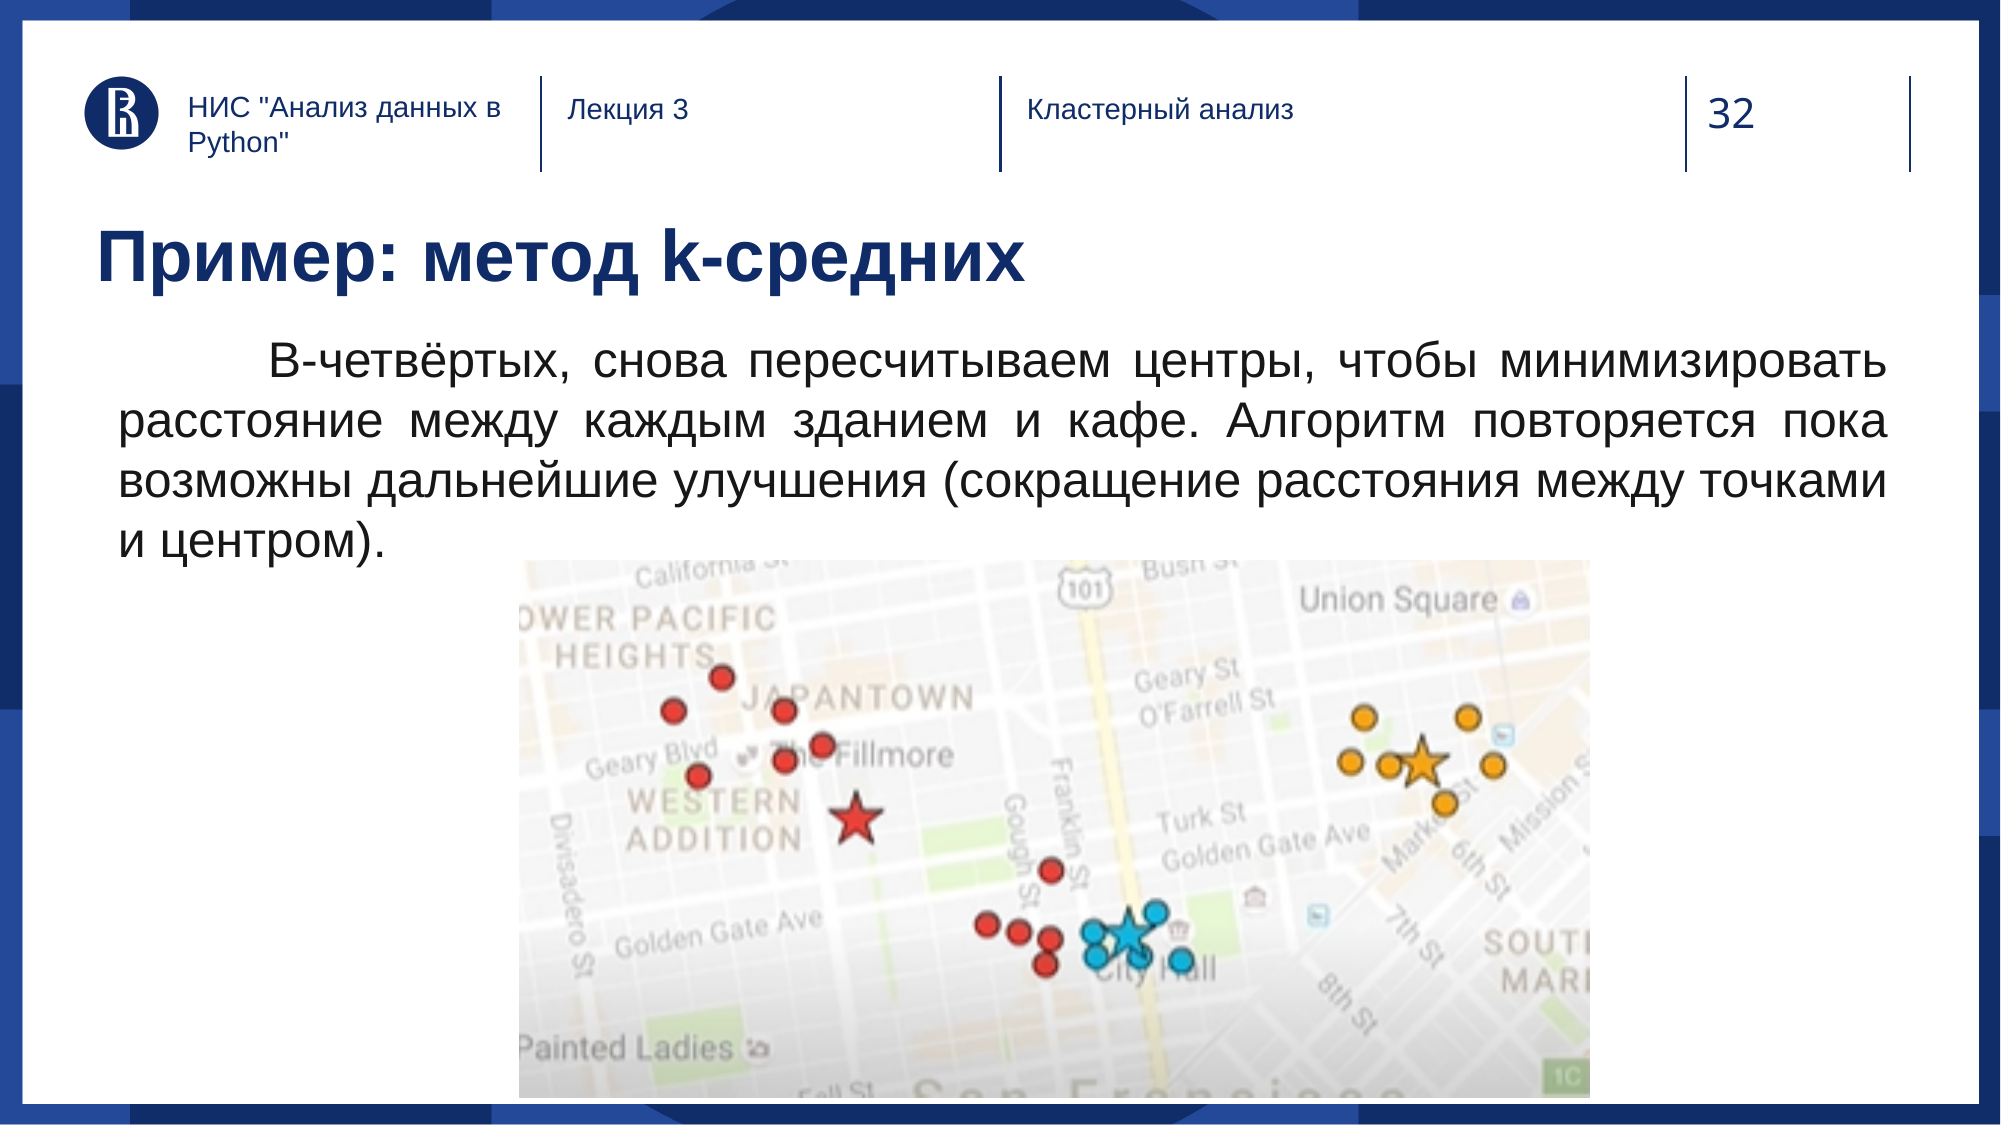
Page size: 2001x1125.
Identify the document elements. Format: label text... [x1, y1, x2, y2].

list Кластерный анализ [1026, 90, 1367, 157]
title Пример: метод k-средних [96, 208, 1911, 336]
list НИС "Анализ данных в Python" [187, 88, 520, 157]
picture [0, 0, 2001, 1125]
list В-четвёртых, снова пересчитываем центры, чтобы минимизировать расстояние между каждым зданием и кафе. Алгоритм повторяется пока возможны дальнейшие улучшения (сокращение расстояния между точками и центром). [117, 327, 1889, 959]
list Лекция 3 [567, 90, 907, 157]
